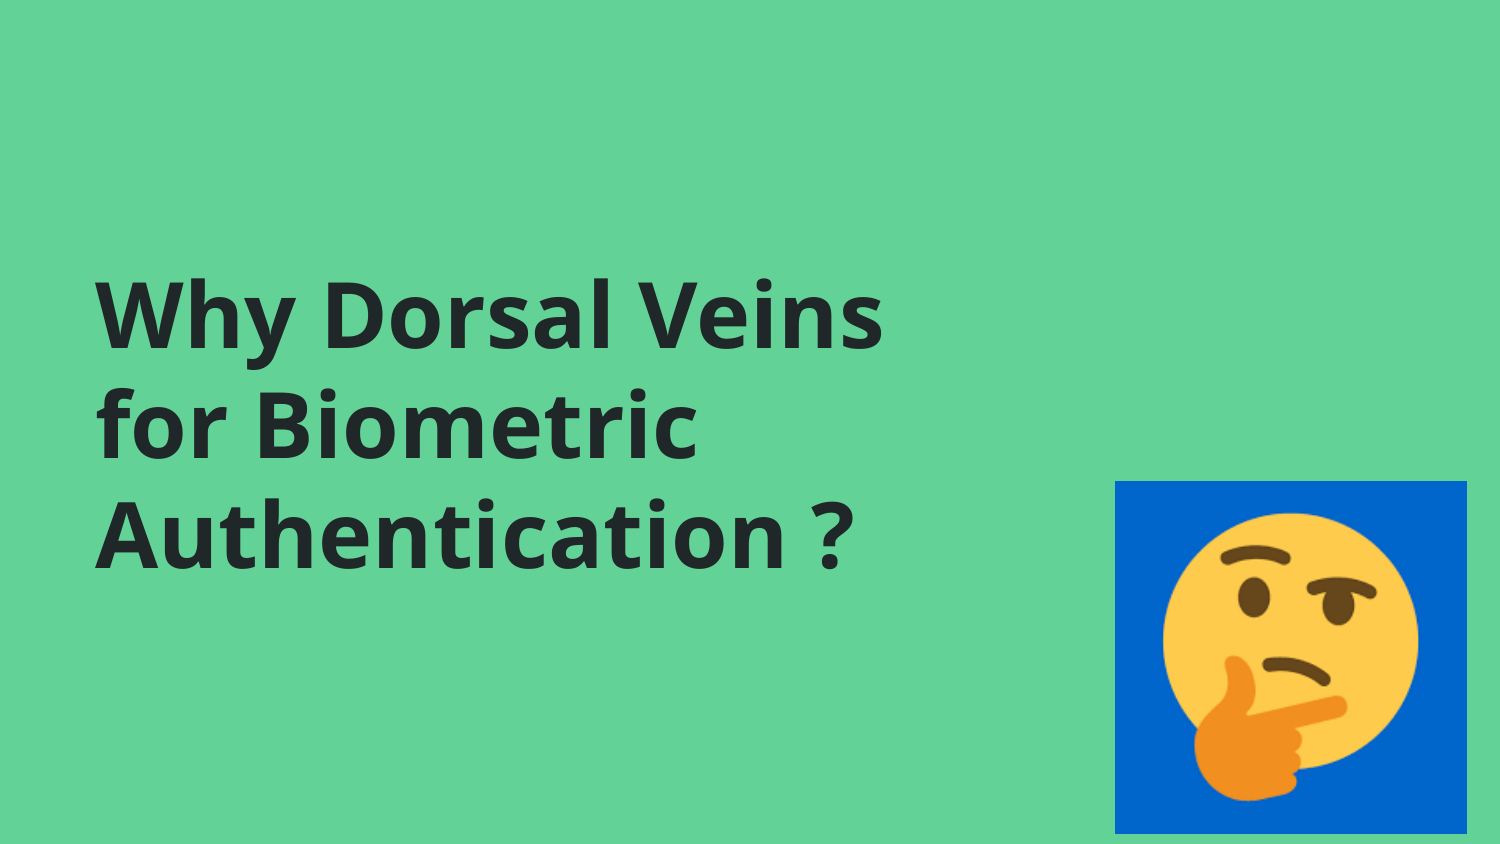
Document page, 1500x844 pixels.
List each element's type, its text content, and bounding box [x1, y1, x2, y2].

picture [1114, 481, 1467, 834]
title Why Dorsal Veins for Biometric Authentication ? [80, 86, 1032, 758]
